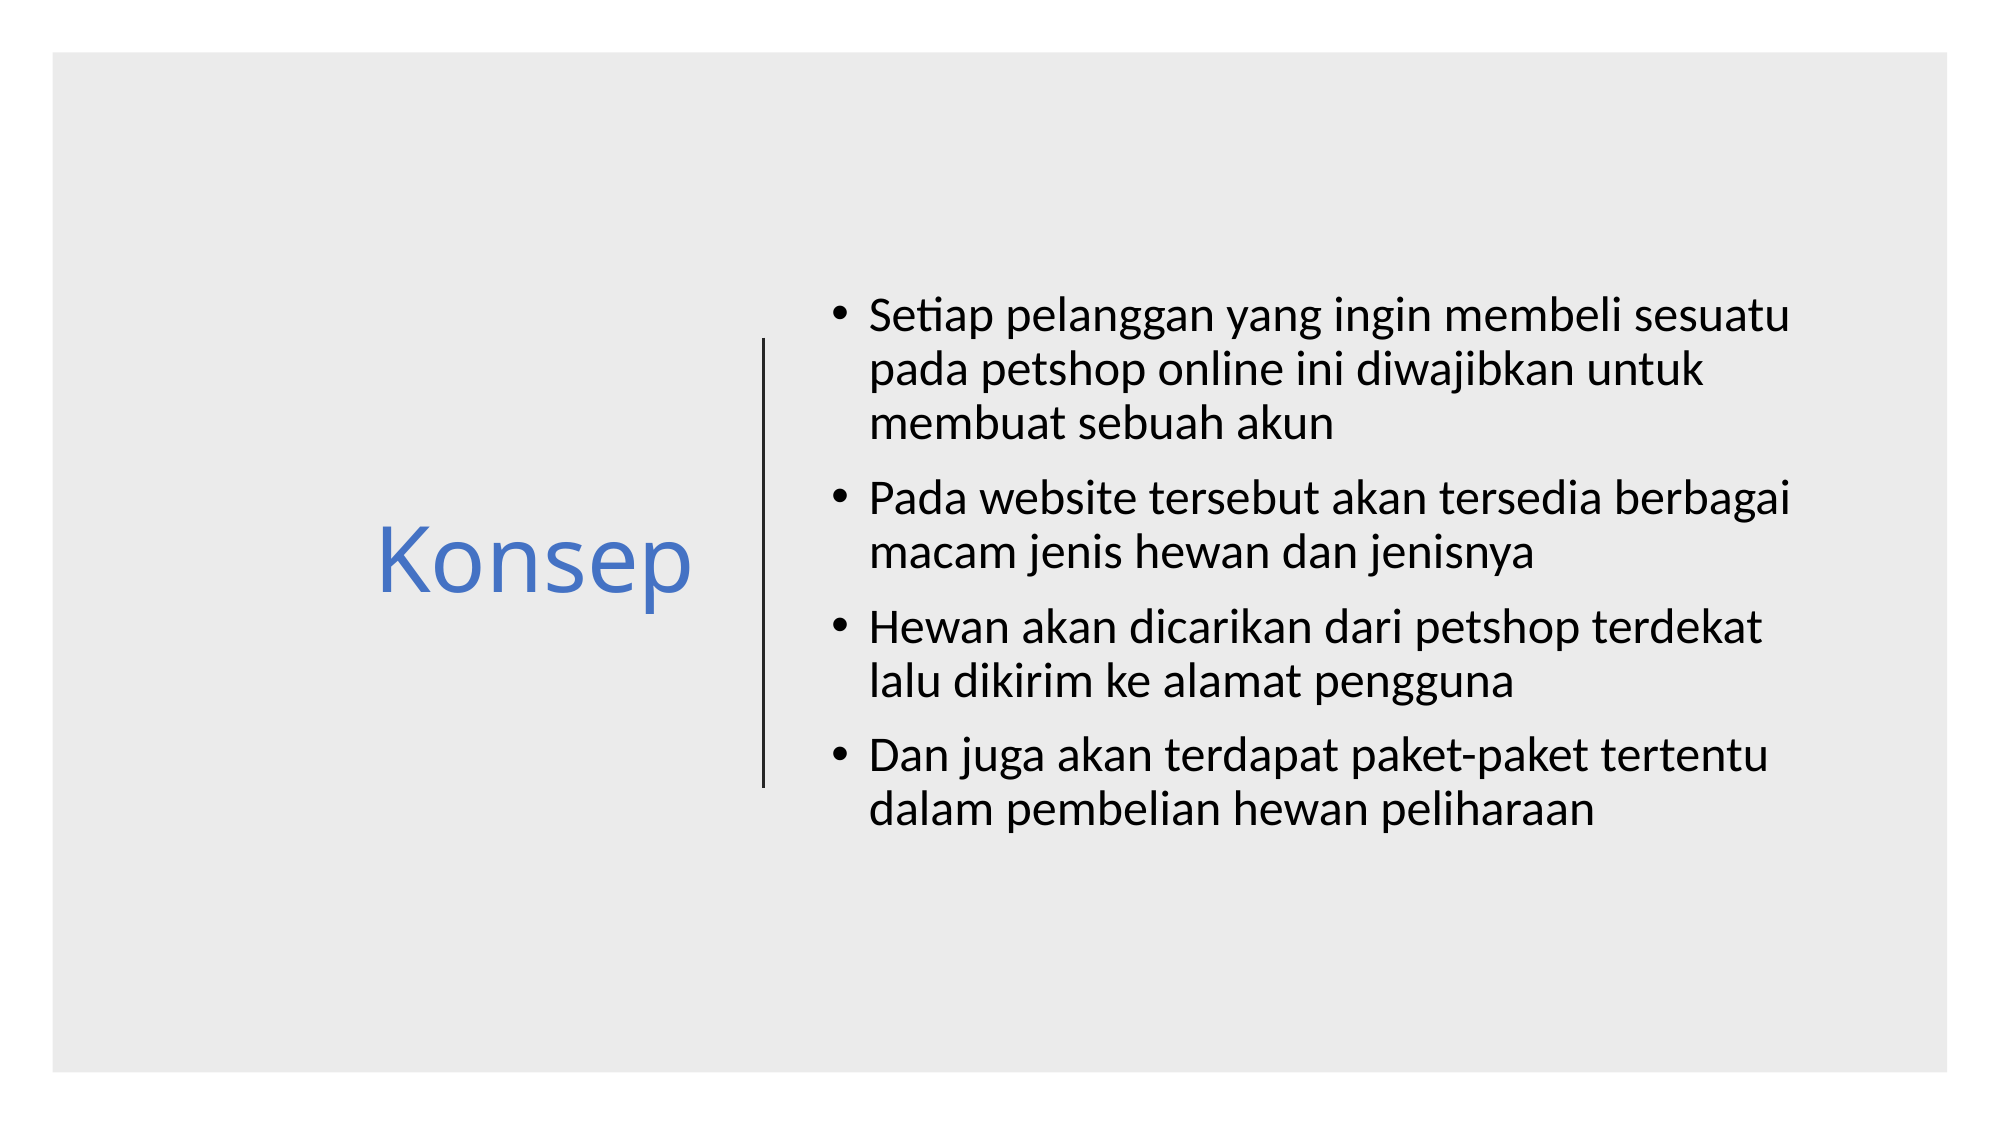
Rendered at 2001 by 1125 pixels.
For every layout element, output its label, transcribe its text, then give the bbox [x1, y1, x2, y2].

title Konsep [137, 158, 711, 967]
list Setiap pelanggan yang ingin membeli sesuatu pada petshop online ini diwajibkan untuk membuat sebuah akun Pada website tersebut akan tersedia berbagai macam jenis hewan dan jenisnya Hewan akan dicarikan dari petshop terdekat lalu dikirim ke alamat pengguna Dan juga akan terdapat paket-paket tertentu dalam pembelian hewan peliharaan [816, 158, 1863, 967]
text_box [52, 51, 1948, 1073]
